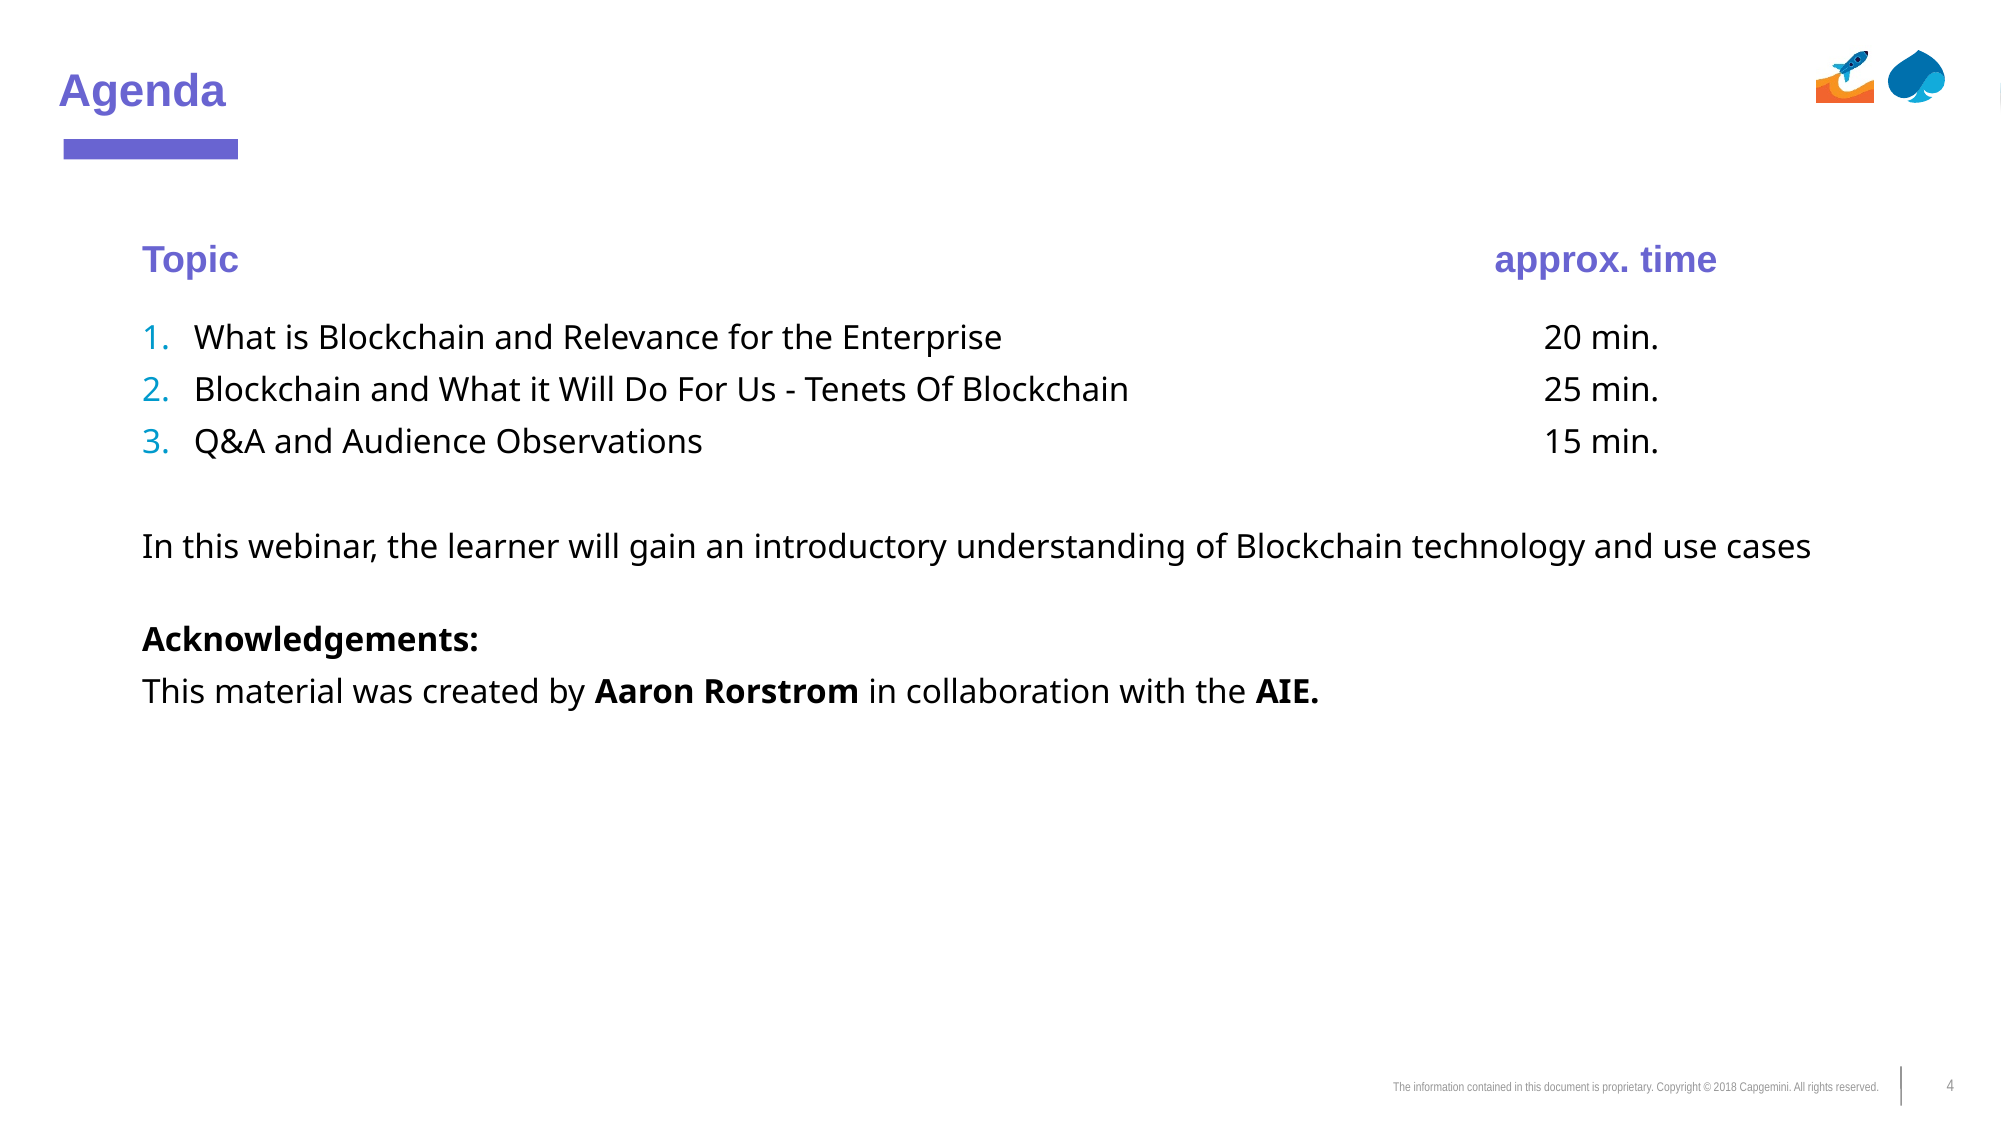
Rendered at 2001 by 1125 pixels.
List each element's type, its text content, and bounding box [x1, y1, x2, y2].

list Topic approx. time [141, 234, 1829, 281]
picture [1816, 45, 1874, 103]
title Agenda [12, 45, 1739, 124]
list What is Blockchain and Relevance for the Enterprise 20 min. Blockchain and What it Will Do For Us - Tenets Of Blockchain 25 min. Q&A and Audience Observations 15 min. In this webinar, the learner will gain an introductory understanding of Blockchain technology and use cases Acknowledgements: This material was created by Aaron Rorstrom in collaboration with the AIE. [141, 315, 1868, 812]
